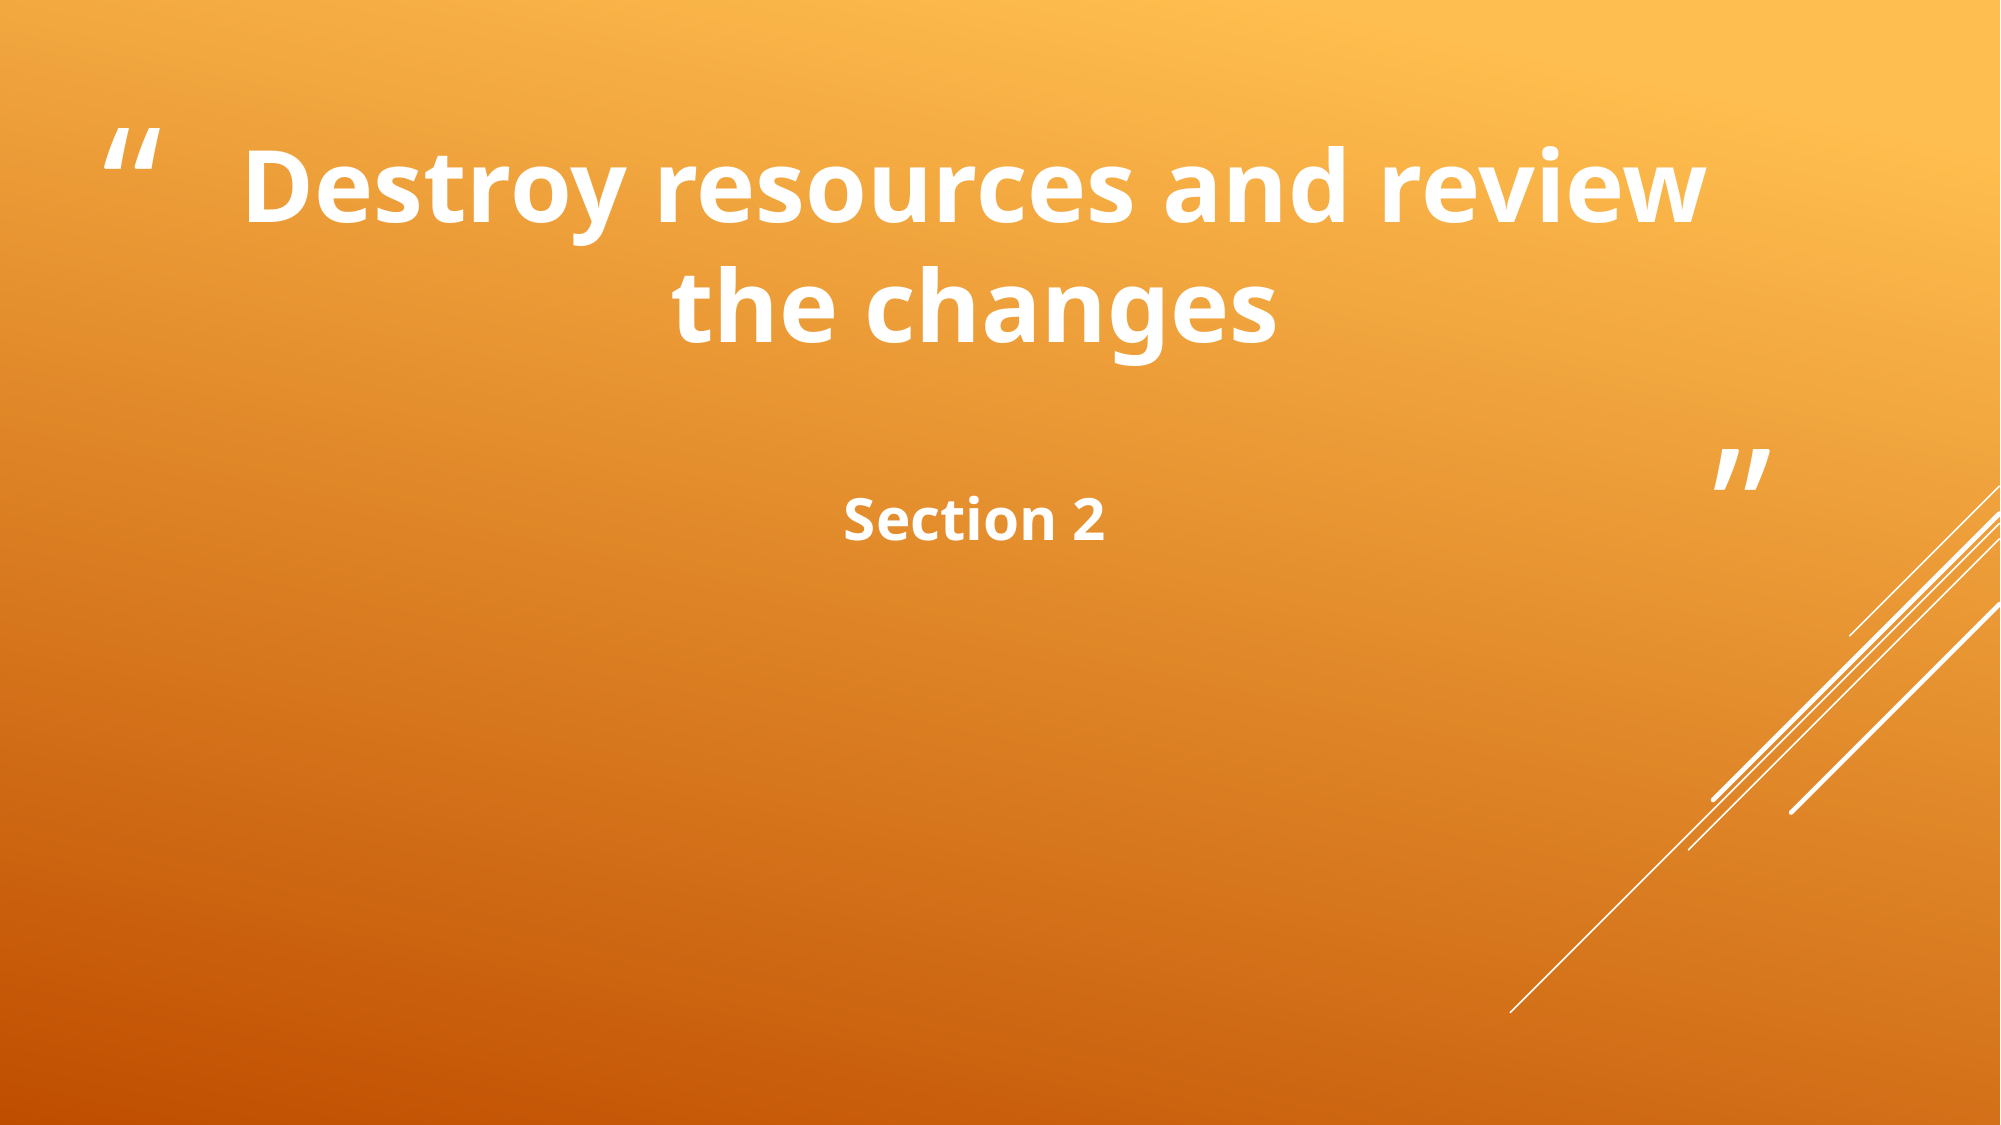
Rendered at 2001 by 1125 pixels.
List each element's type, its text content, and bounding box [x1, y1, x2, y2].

title Destroy resources and review the changes Section 2 [140, 112, 1810, 563]
